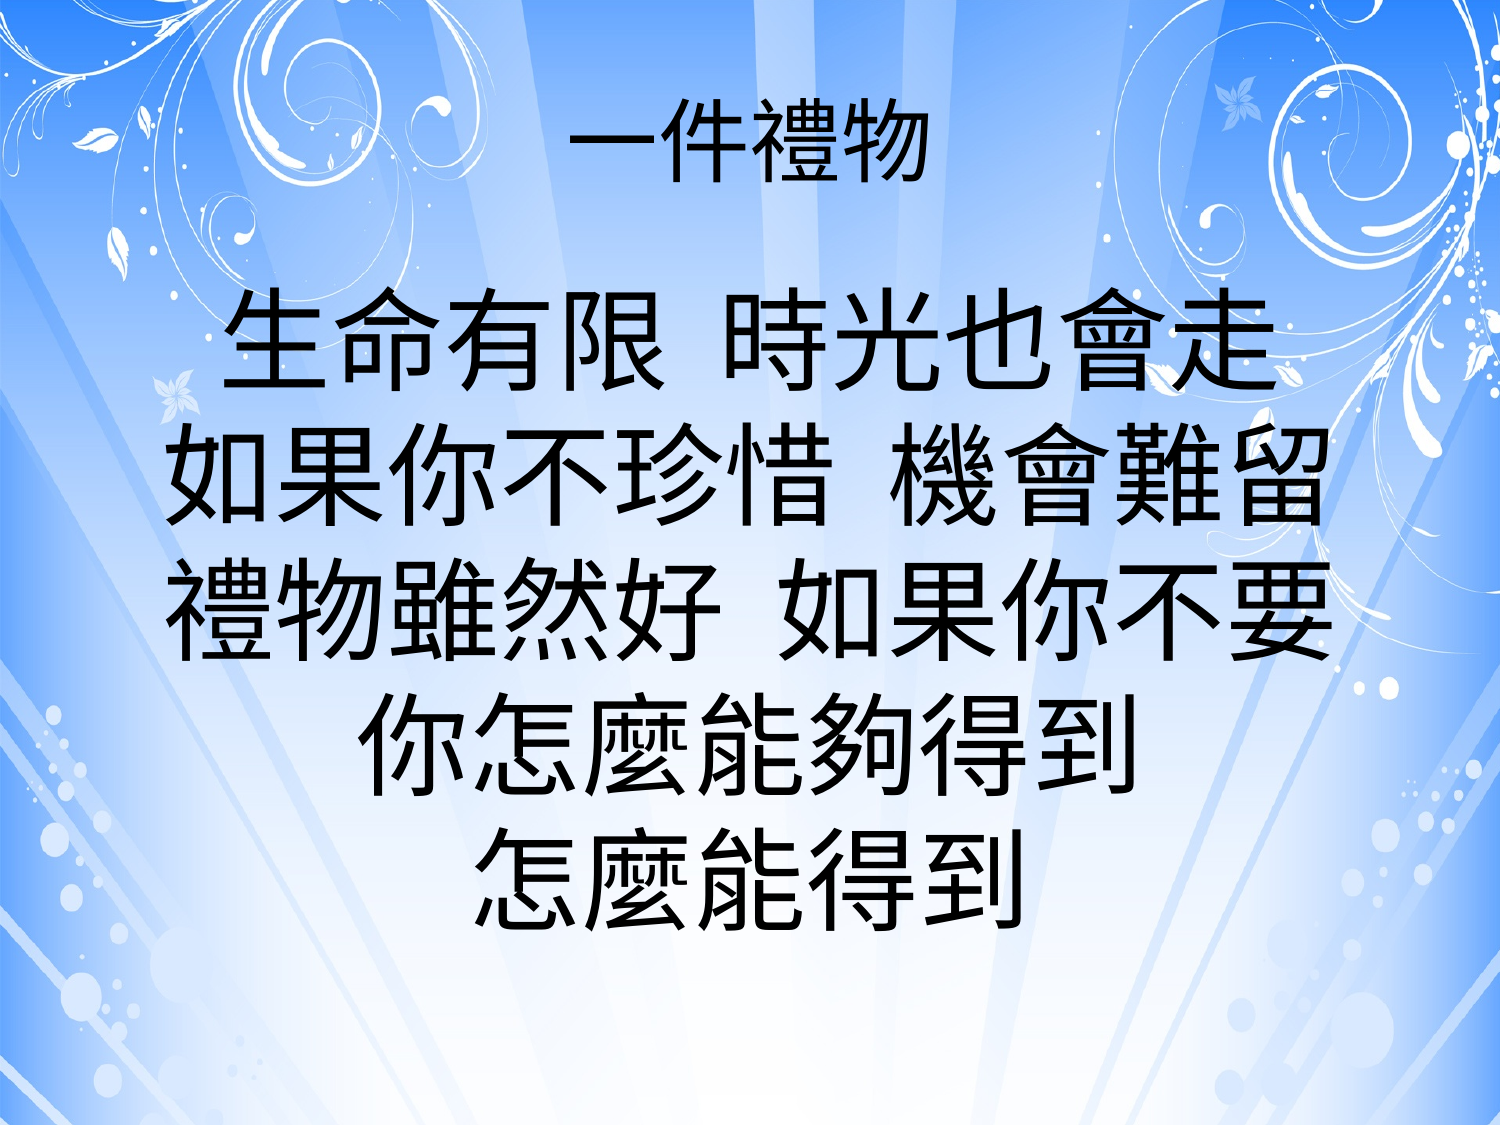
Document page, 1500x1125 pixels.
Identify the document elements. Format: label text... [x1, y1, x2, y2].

list 生命有限 時光也會走 如果你不珍惜 機會難留 禮物雖然好 如果你不要 你怎麼能夠得到 怎麼能得到 [74, 262, 1426, 1006]
picture [0, 0, 1500, 1125]
title 一件禮物 [74, 44, 1426, 233]
